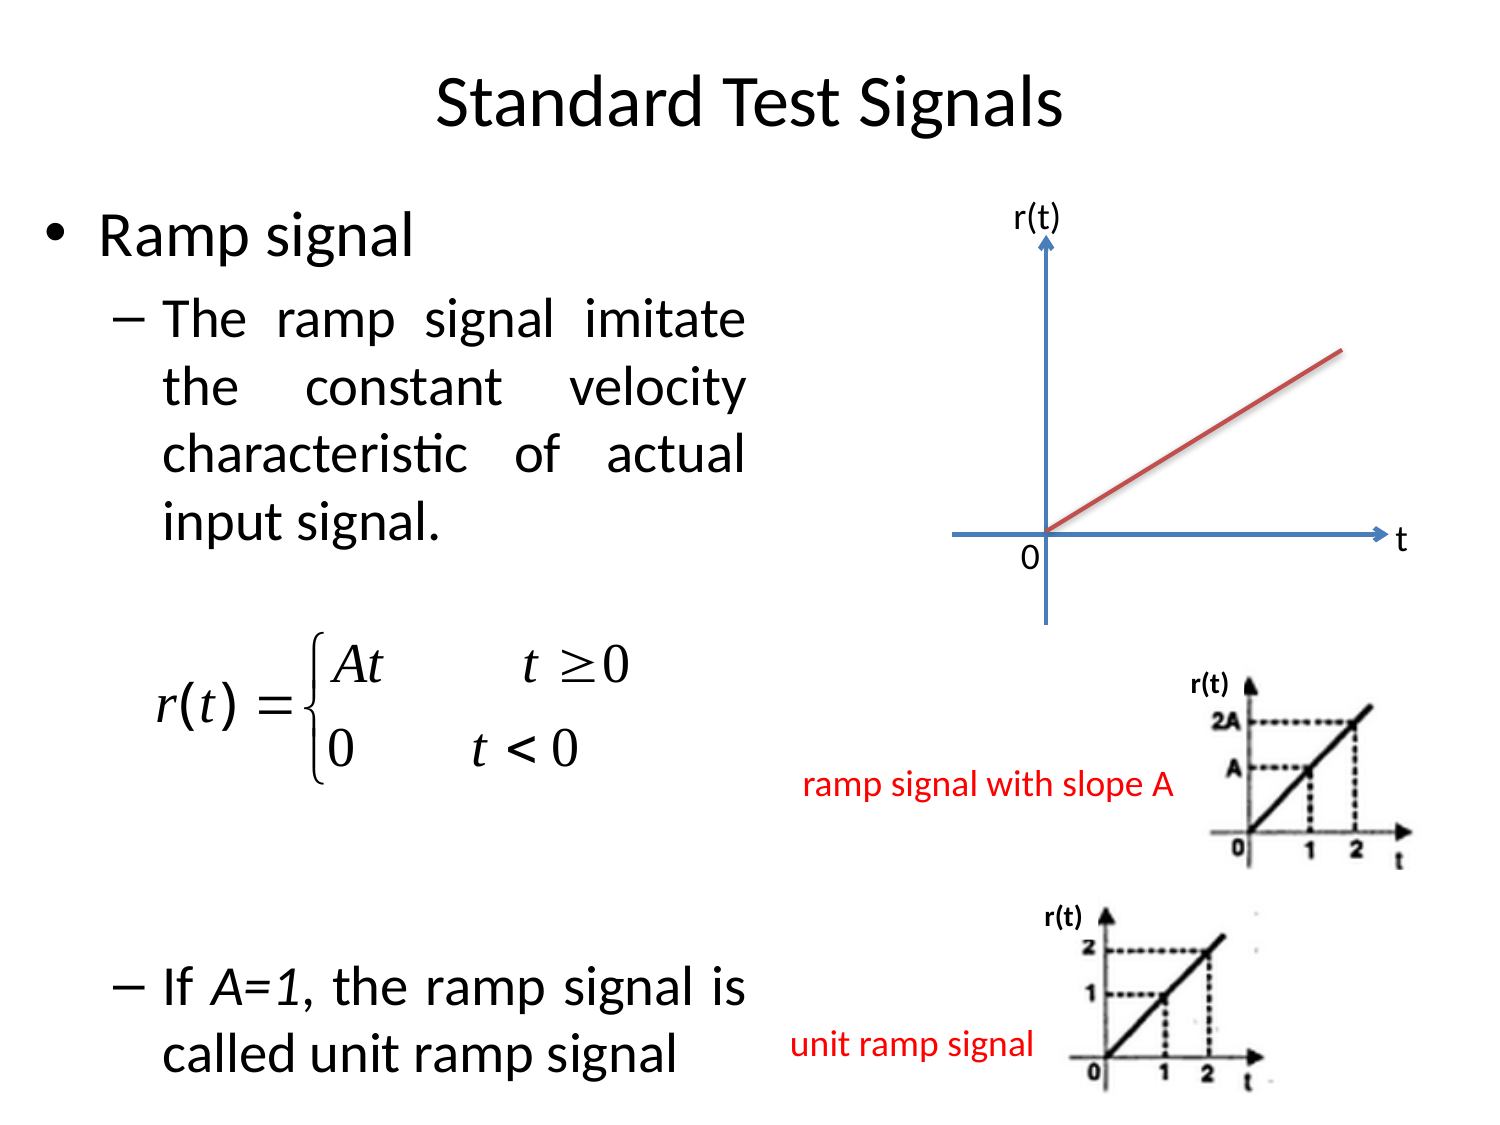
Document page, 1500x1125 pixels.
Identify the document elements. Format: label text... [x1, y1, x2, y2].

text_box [145, 621, 640, 796]
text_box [785, 656, 1431, 870]
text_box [773, 889, 1294, 1095]
title Standard Test Signals [75, 45, 1425, 149]
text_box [951, 184, 1424, 625]
list Ramp signal The ramp signal imitate the constant velocity characteristic of actual input signal. If A=1, the ramp signal is called unit ramp signal [29, 184, 762, 1094]
